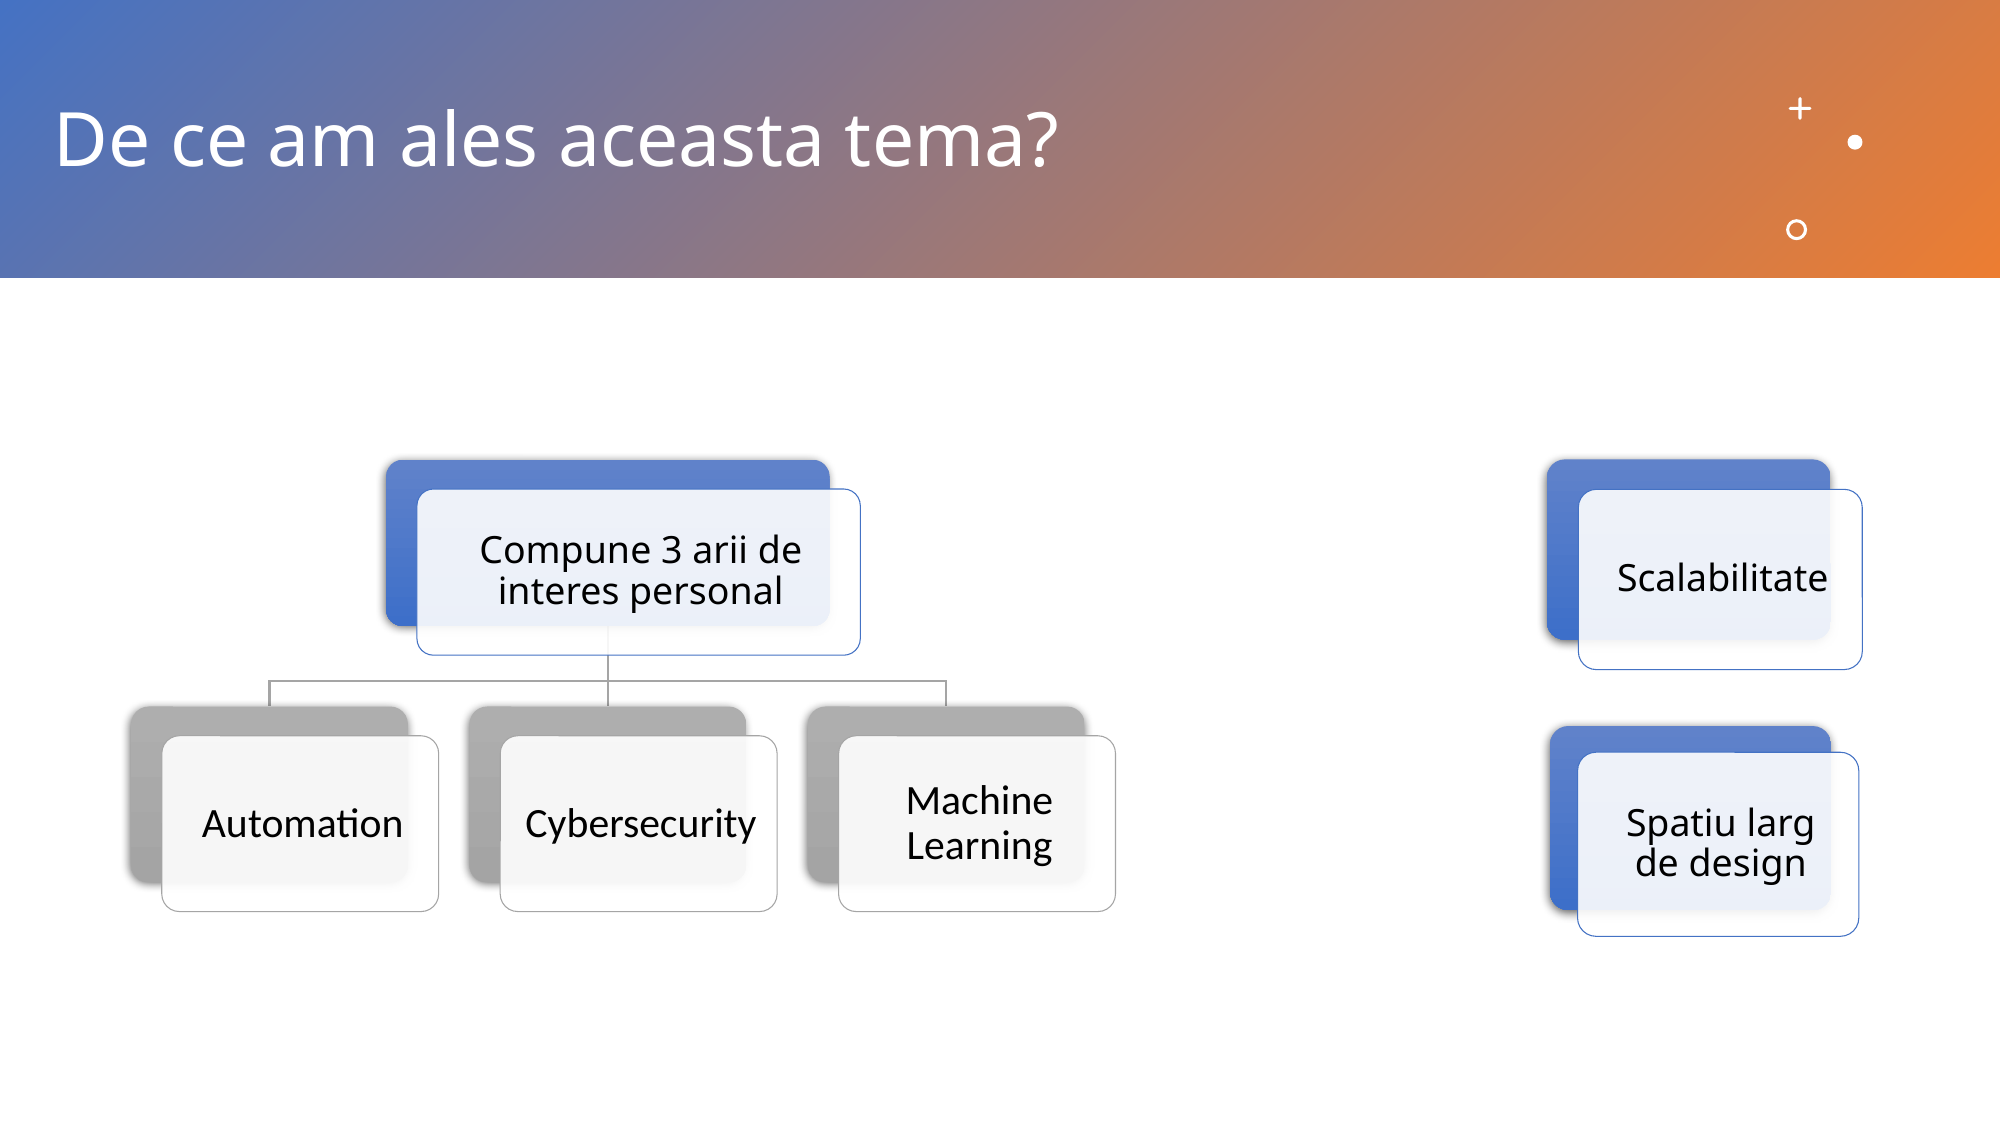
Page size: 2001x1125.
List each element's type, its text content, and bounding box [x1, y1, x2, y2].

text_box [1381, 459, 2000, 670]
title De ce am ales aceasta tema? [38, 52, 1652, 232]
text_box [0, 0, 2000, 278]
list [0, 459, 1350, 912]
text_box [1847, 134, 1863, 150]
text_box [1786, 219, 1808, 241]
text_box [1381, 725, 2000, 937]
text_box [1788, 97, 1812, 120]
